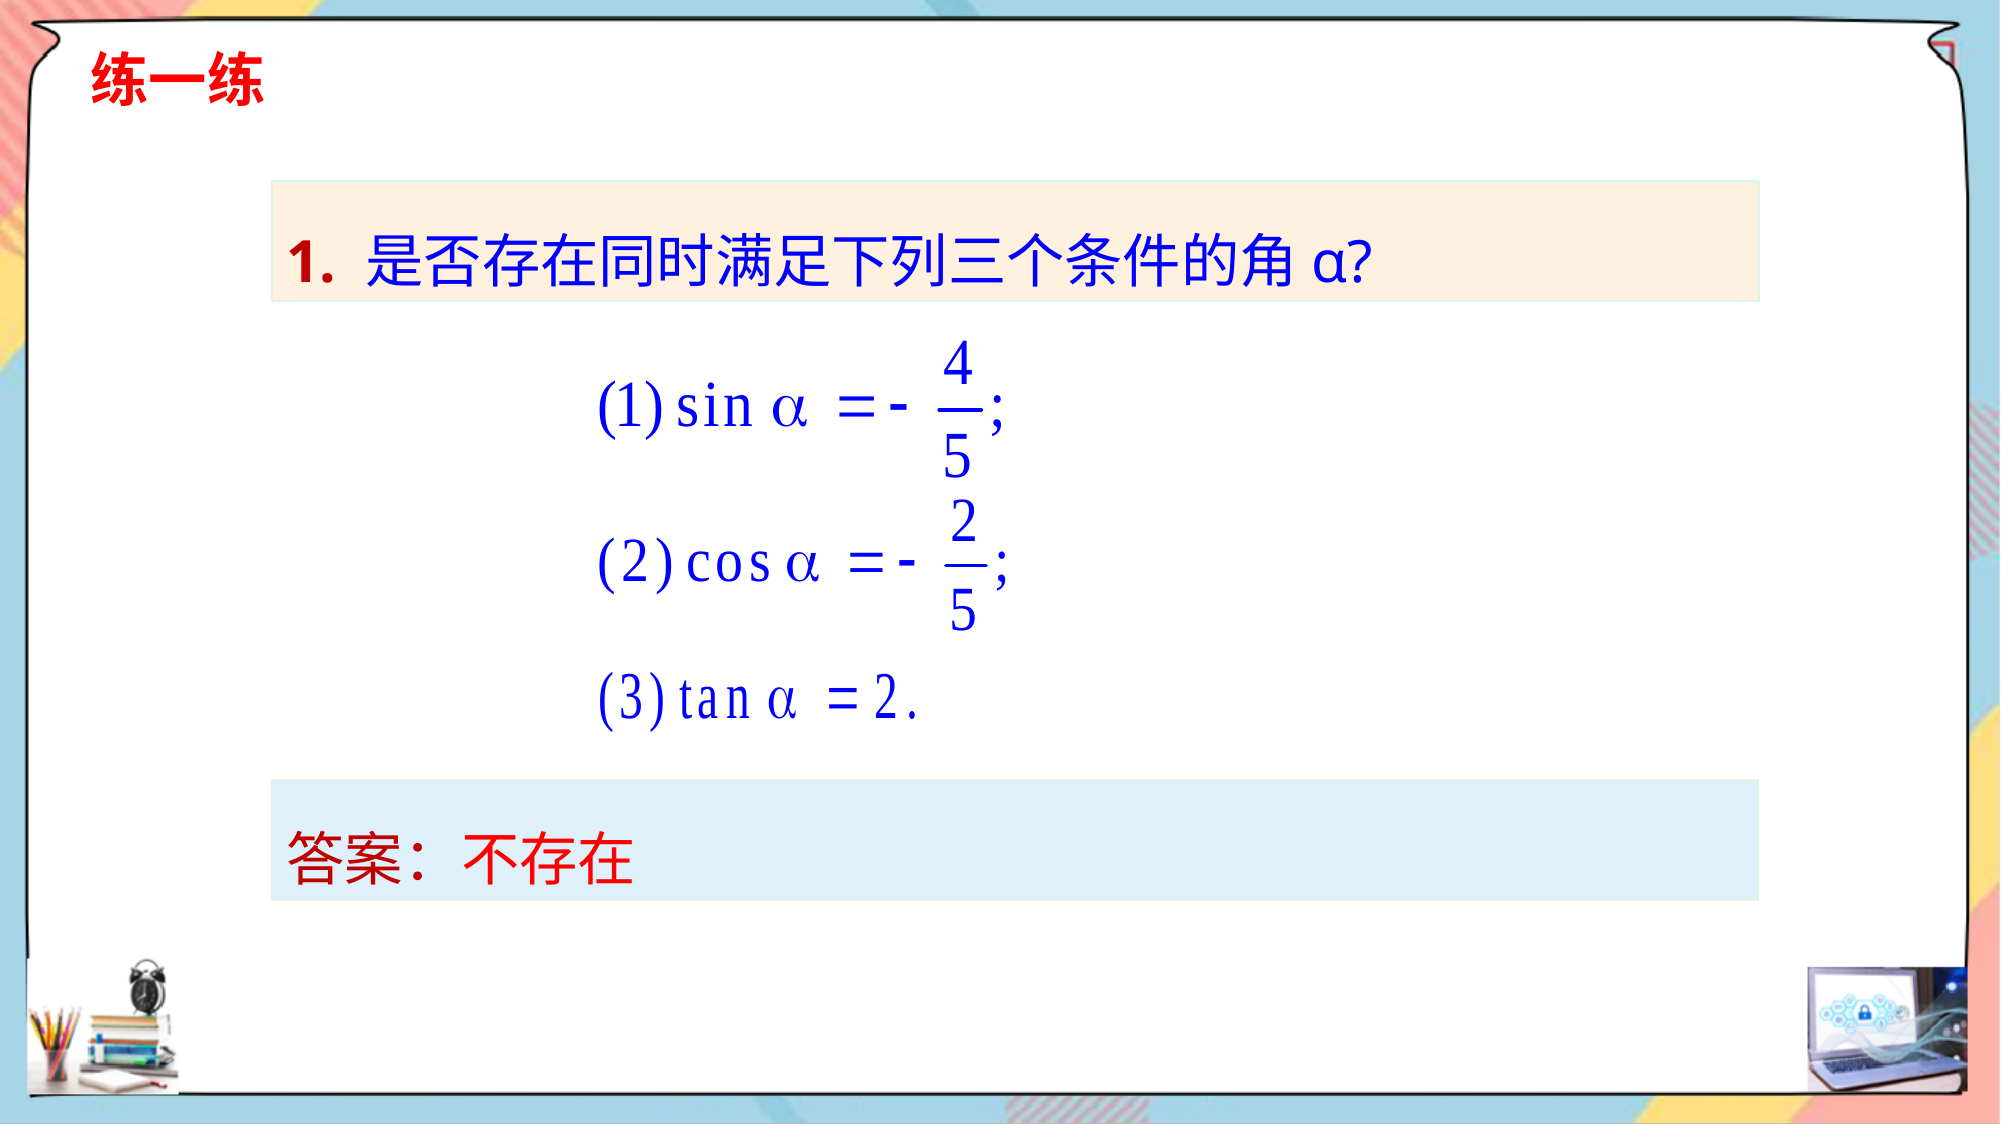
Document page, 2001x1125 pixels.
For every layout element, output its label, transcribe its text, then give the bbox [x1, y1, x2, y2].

text_box 答案：不存在 [271, 779, 1759, 900]
text_box 练一练 [75, 36, 360, 121]
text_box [587, 321, 1017, 481]
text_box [593, 661, 925, 740]
text_box 1. 是否存在同时满足下列三个条件的角α? [271, 181, 1759, 302]
picture [0, 0, 2001, 1125]
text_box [587, 481, 1021, 641]
